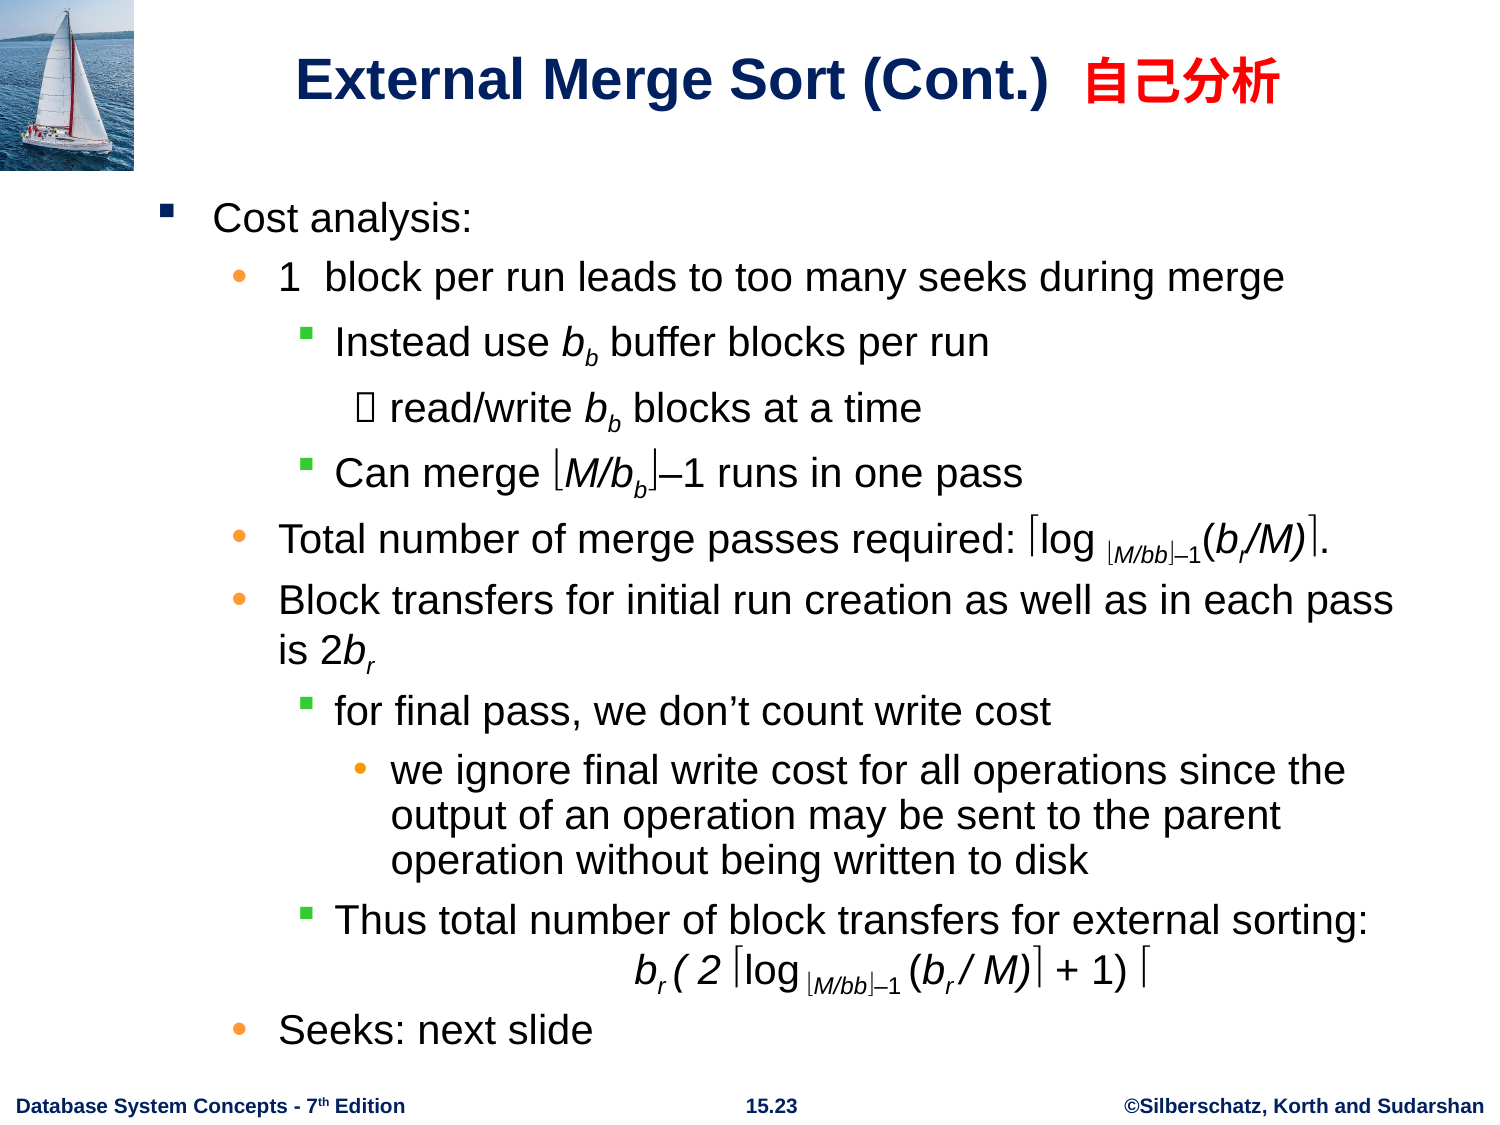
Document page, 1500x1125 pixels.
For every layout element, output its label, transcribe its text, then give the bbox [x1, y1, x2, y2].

picture [0, 0, 134, 171]
title External Merge Sort (Cont.) 自己分析 [125, 18, 1452, 120]
list Cost analysis: 1 block per run leads to too many seeks during merge Instead use bb buffer blocks per run  read/write bb blocks at a time Can merge M/bb–1 runs in one pass Total number of merge passes required: log M/bb–1(br/M). Block transfers for initial run creation as well as in each pass is 2br for final pass, we don’t count write cost we ignore final write cost for all operations since the output of an operation may be sent to the parent operation without being written to disk Thus total number of block transfers for external sorting: br ( 2 log M/bb–1 (br / M) + 1)  Seeks: next slide [141, 188, 1412, 881]
